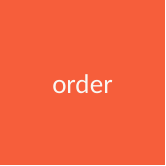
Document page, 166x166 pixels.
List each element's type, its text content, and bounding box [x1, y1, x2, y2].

text_box order [0, 65, 166, 100]
